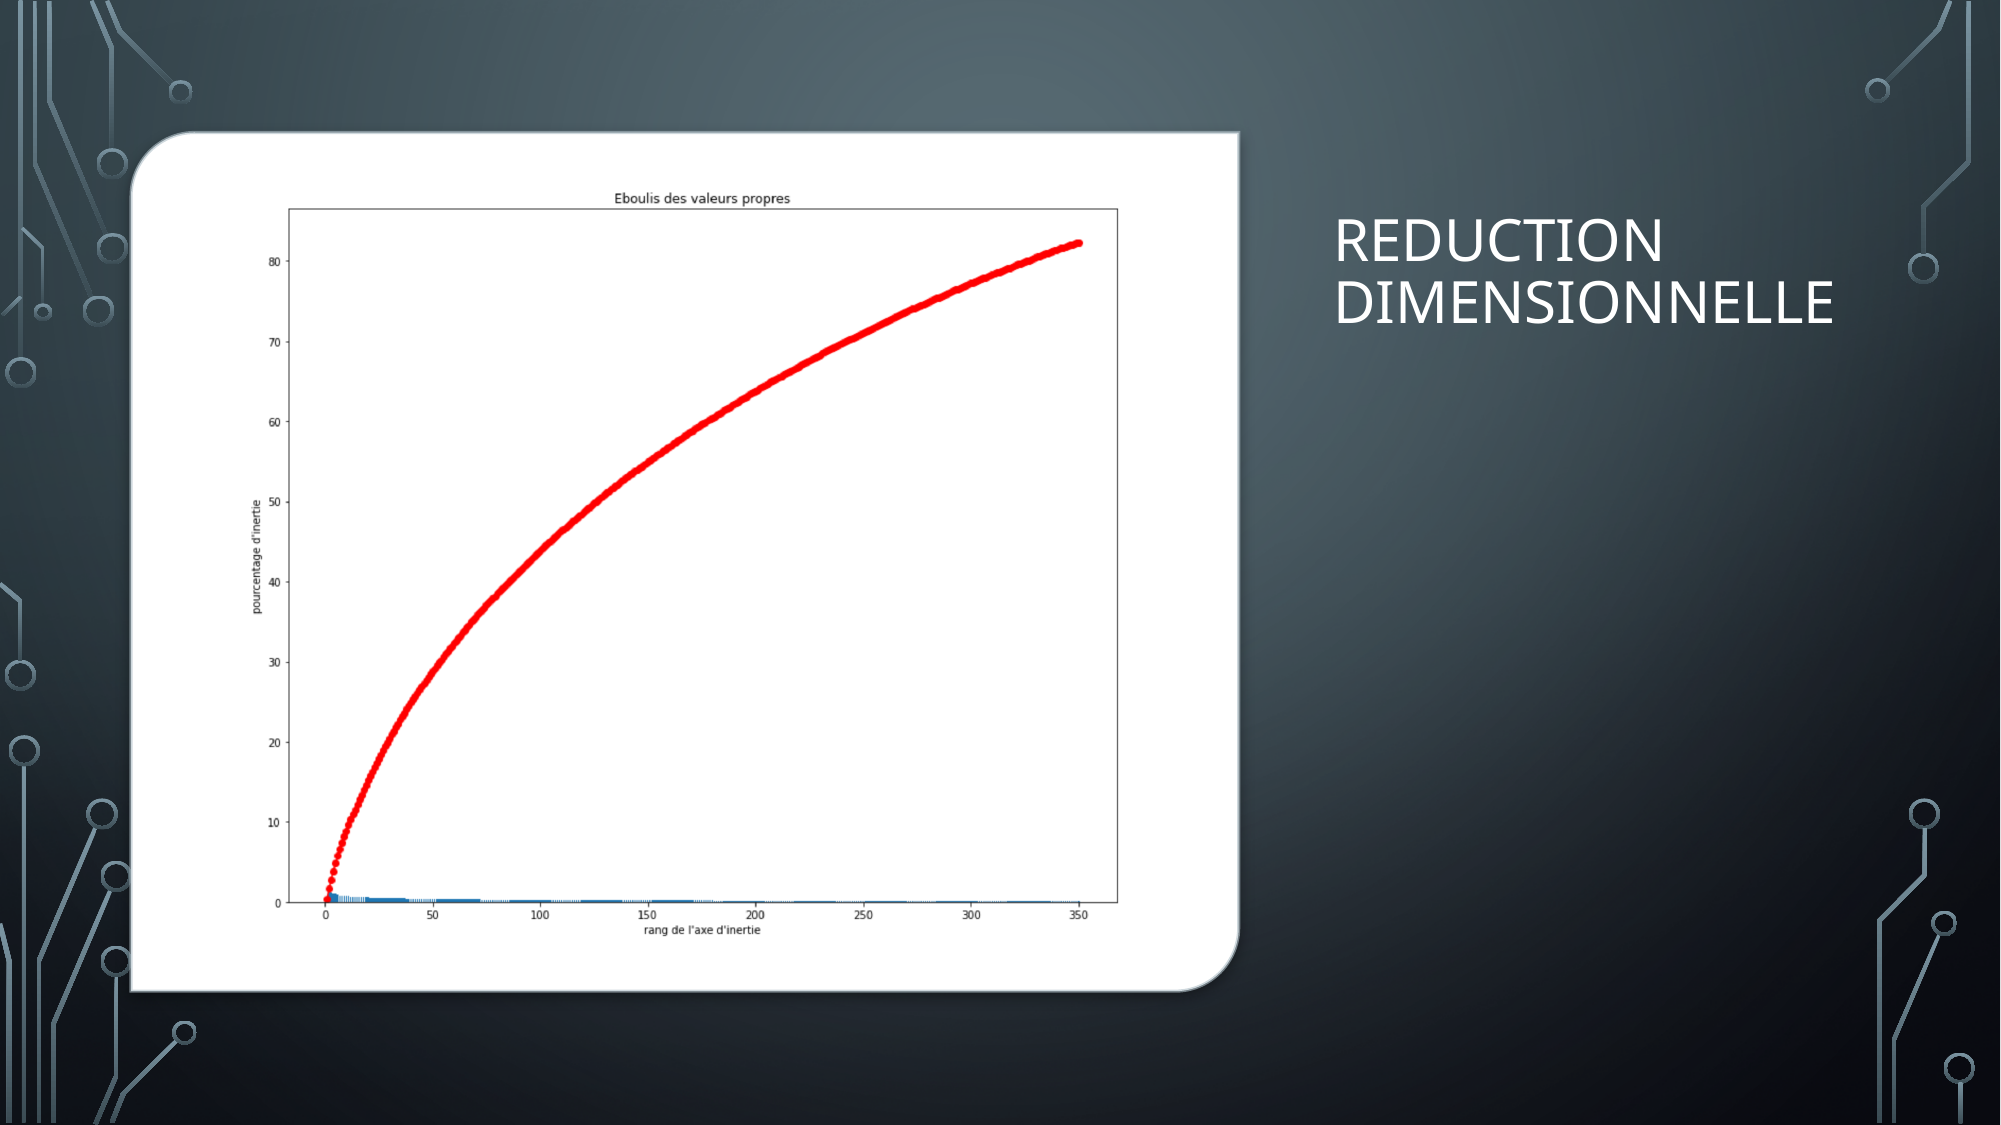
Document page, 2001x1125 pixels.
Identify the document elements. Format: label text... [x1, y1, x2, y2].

picture [246, 186, 1123, 938]
title Reduction dimensionnelle [1318, 101, 1857, 344]
text_box [129, 131, 1241, 993]
